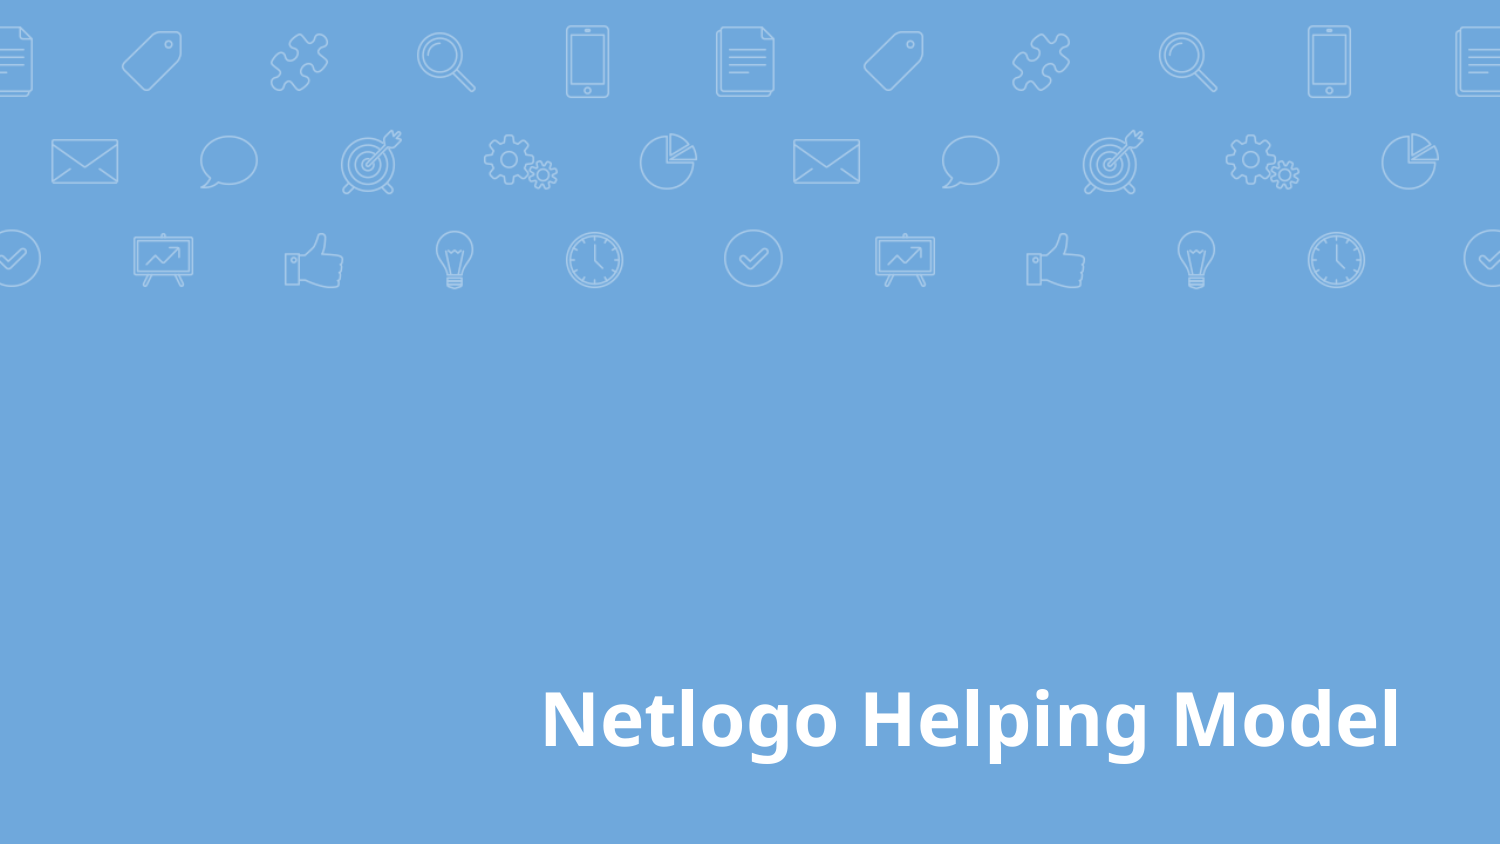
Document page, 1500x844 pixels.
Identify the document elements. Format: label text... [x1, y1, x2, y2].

title Netlogo Helping Model [188, 322, 1419, 777]
